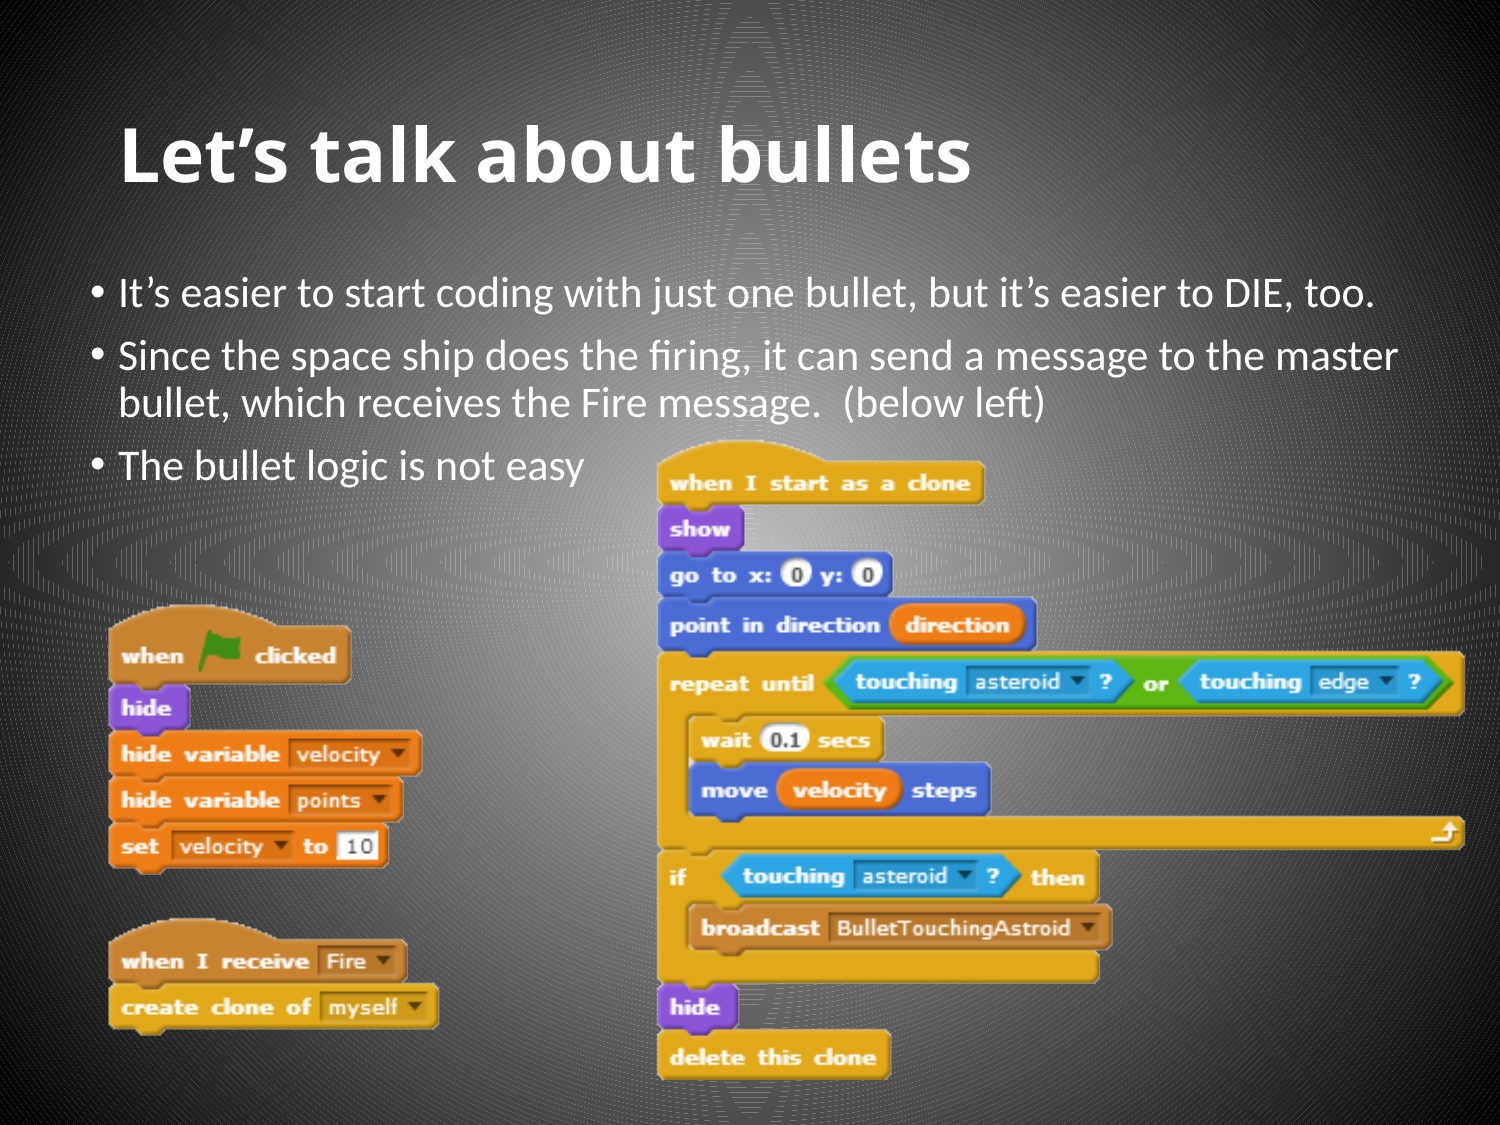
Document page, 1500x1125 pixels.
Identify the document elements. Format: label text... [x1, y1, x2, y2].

picture [103, 599, 454, 1061]
list It’s easier to start coding with just one bullet, but it’s easier to DIE, too. Since the space ship does the firing, it can send a message to the master bullet, which receives the Fire message. (below left) The bullet logic is not easy [75, 262, 1425, 1005]
picture [637, 424, 1484, 1080]
title Let’s talk about bullets [103, 50, 1397, 262]
